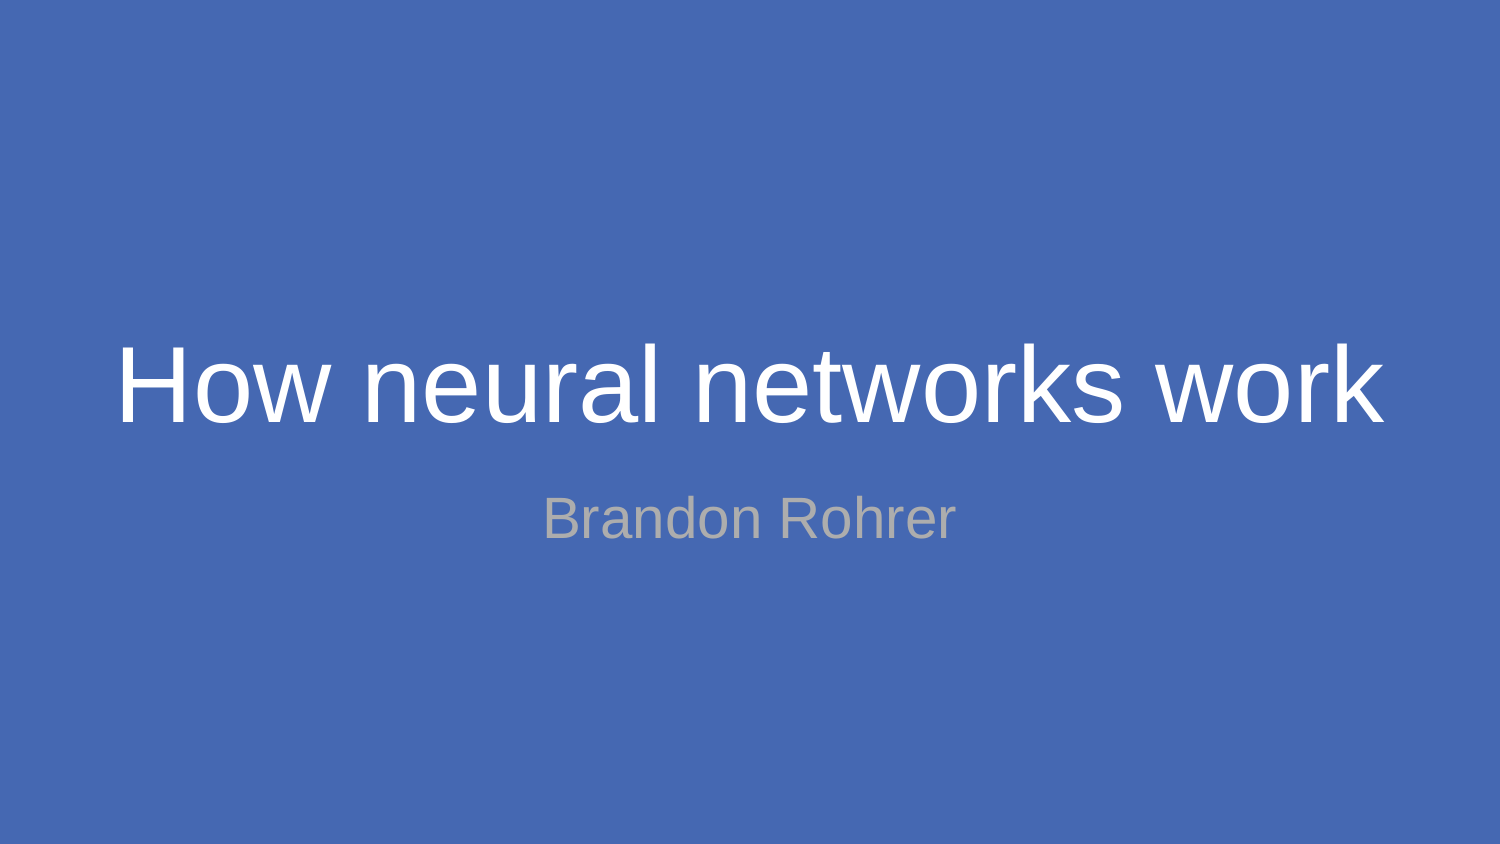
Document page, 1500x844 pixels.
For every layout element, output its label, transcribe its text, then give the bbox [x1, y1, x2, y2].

title How neural networks work [51, 122, 1449, 459]
subtitle Brandon Rohrer [51, 464, 1449, 595]
